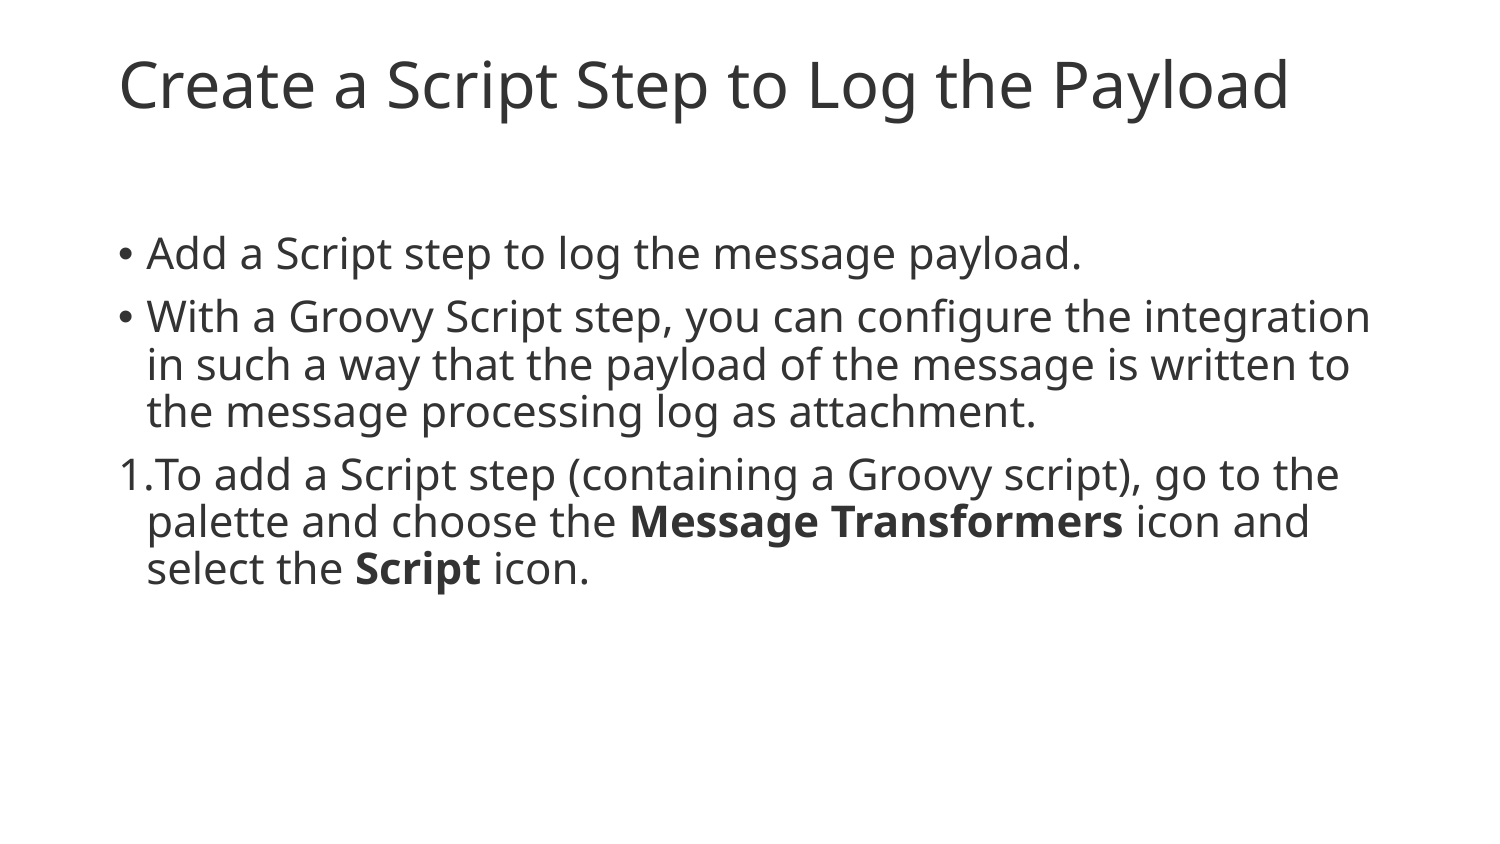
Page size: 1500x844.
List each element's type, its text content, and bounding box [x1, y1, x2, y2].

title Create a Script Step to Log the Payload [103, 44, 1397, 208]
list Add a Script step to log the message payload. With a Groovy Script step, you can configure the integration in such a way that the payload of the message is written to the message processing log as attachment. To add a Script step (containing a Groovy script), go to the palette and choose the Message Transformers icon and select the Script icon. [103, 224, 1397, 760]
